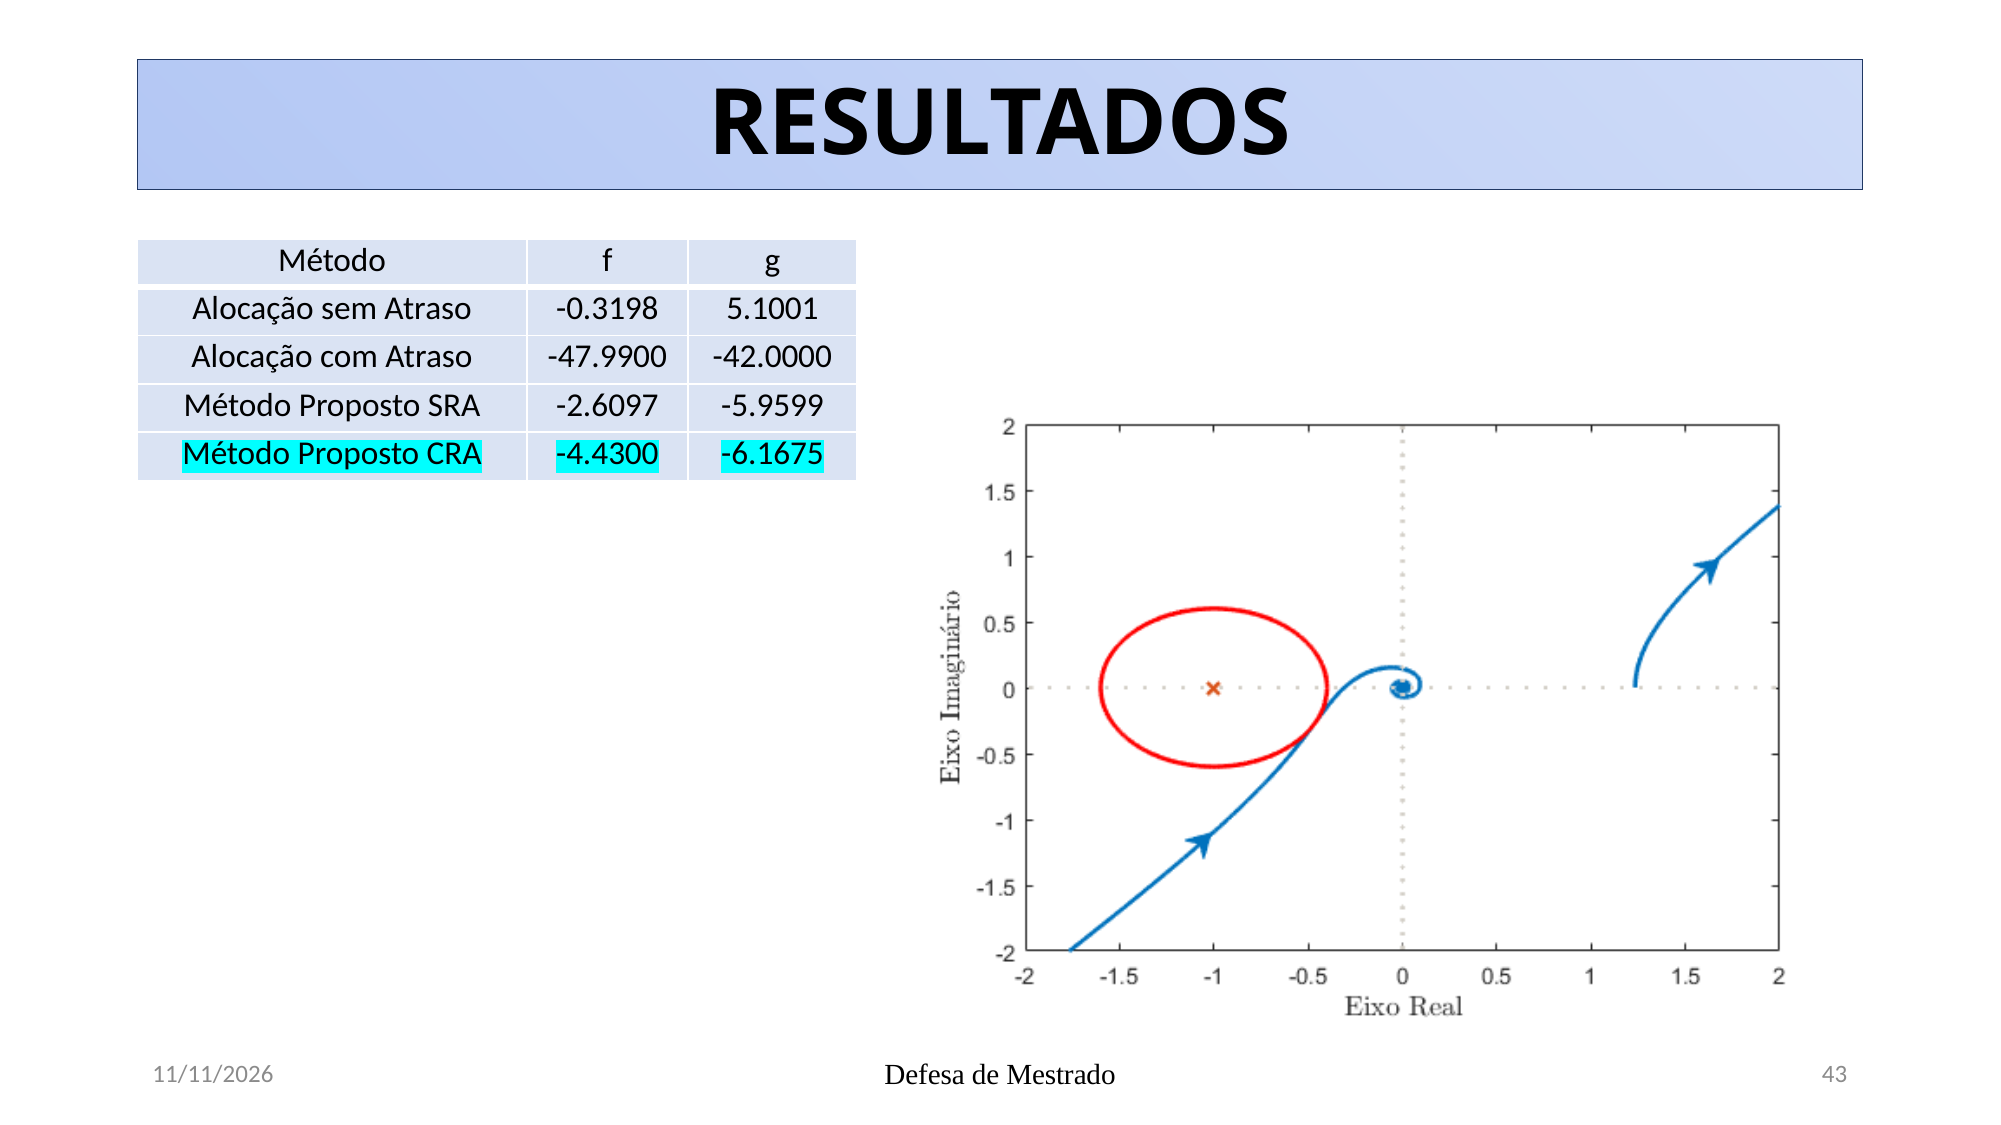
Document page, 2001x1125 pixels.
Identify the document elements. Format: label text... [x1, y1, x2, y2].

table_cell Método Proposto CRA [138, 433, 526, 480]
table_cell Método Proposto SRA [138, 385, 526, 431]
table_cell -2.6097 [528, 385, 687, 431]
title RESULTADOS [137, 59, 1863, 190]
table_cell -47.9900 [528, 336, 687, 383]
table_cell Alocação com Atraso [138, 336, 526, 383]
table_cell -42.0000 [689, 336, 856, 383]
table_header f [528, 240, 687, 284]
table_cell -5.9599 [689, 385, 856, 431]
table_cell Alocação sem Atraso [138, 290, 526, 335]
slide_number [137, 1042, 588, 1103]
table_cell 5.1001 [689, 290, 856, 335]
footer Defesa de Mestrado [662, 1042, 1338, 1103]
table_cell -4.4300 [528, 433, 687, 480]
table_header g [689, 240, 856, 284]
slide_number 43 [1412, 1042, 1863, 1103]
table_header Método [138, 240, 526, 284]
table_cell -0.3198 [528, 290, 687, 335]
table_cell -6.1675 [689, 433, 856, 480]
picture [899, 376, 1872, 1026]
